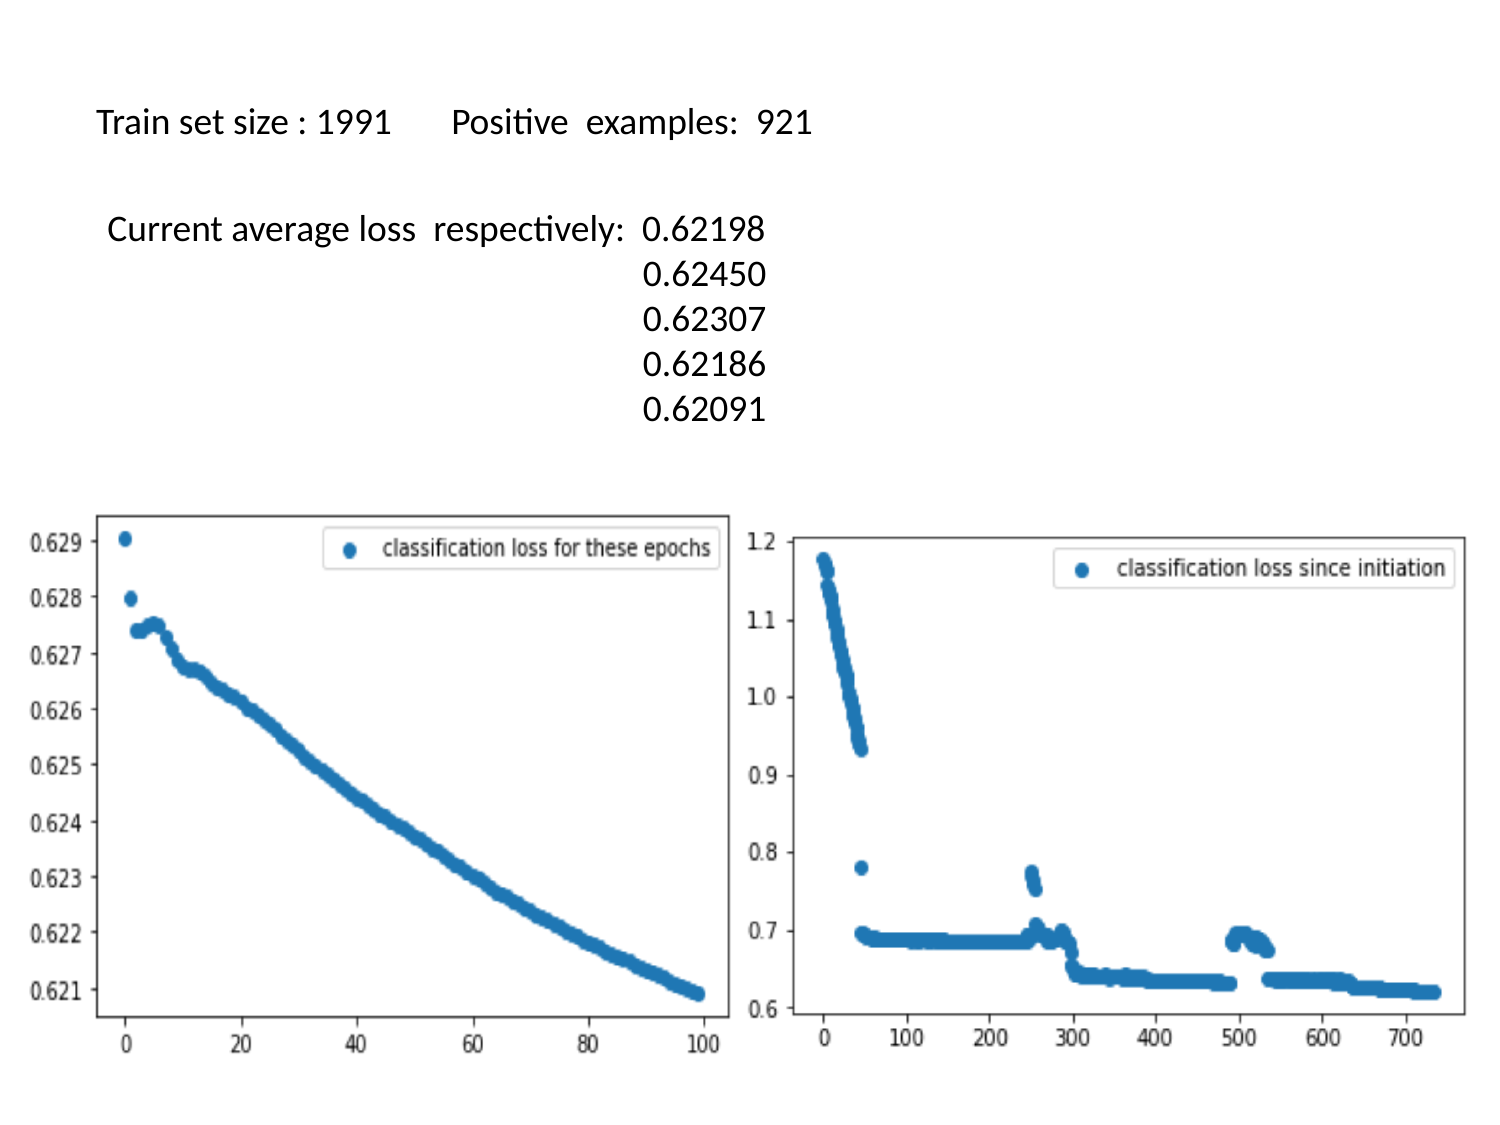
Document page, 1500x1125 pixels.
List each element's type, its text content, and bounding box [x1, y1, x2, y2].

text_box Current average loss respectively: 0.62198 0.62450 0.62307 0.62186 0.62091 [92, 196, 782, 436]
text_box Train set size : 1991 Positive examples: 921 [81, 89, 829, 150]
picture [29, 503, 1471, 1066]
